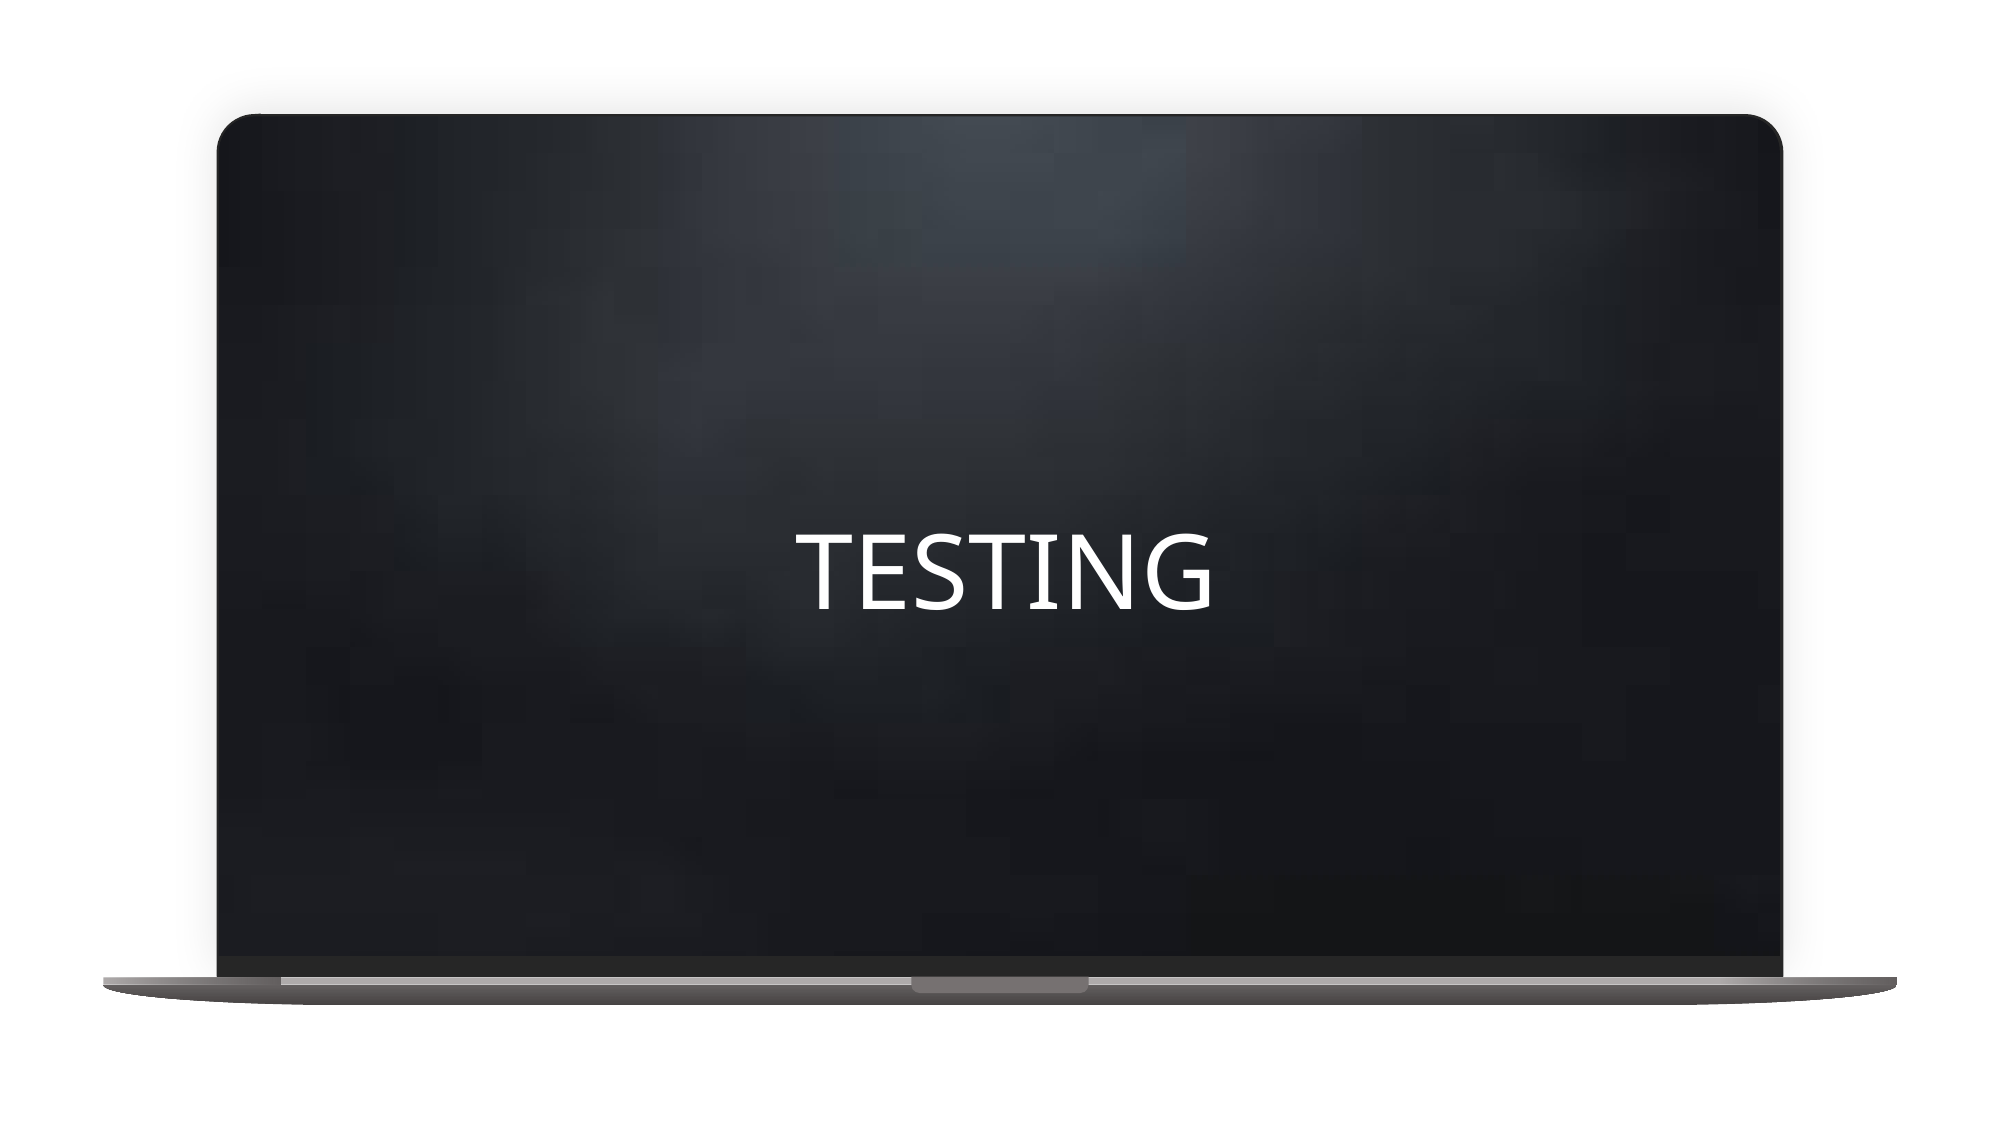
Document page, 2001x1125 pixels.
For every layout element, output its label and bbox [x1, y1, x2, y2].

picture [218, 116, 1780, 957]
text_box [103, 116, 1897, 1006]
